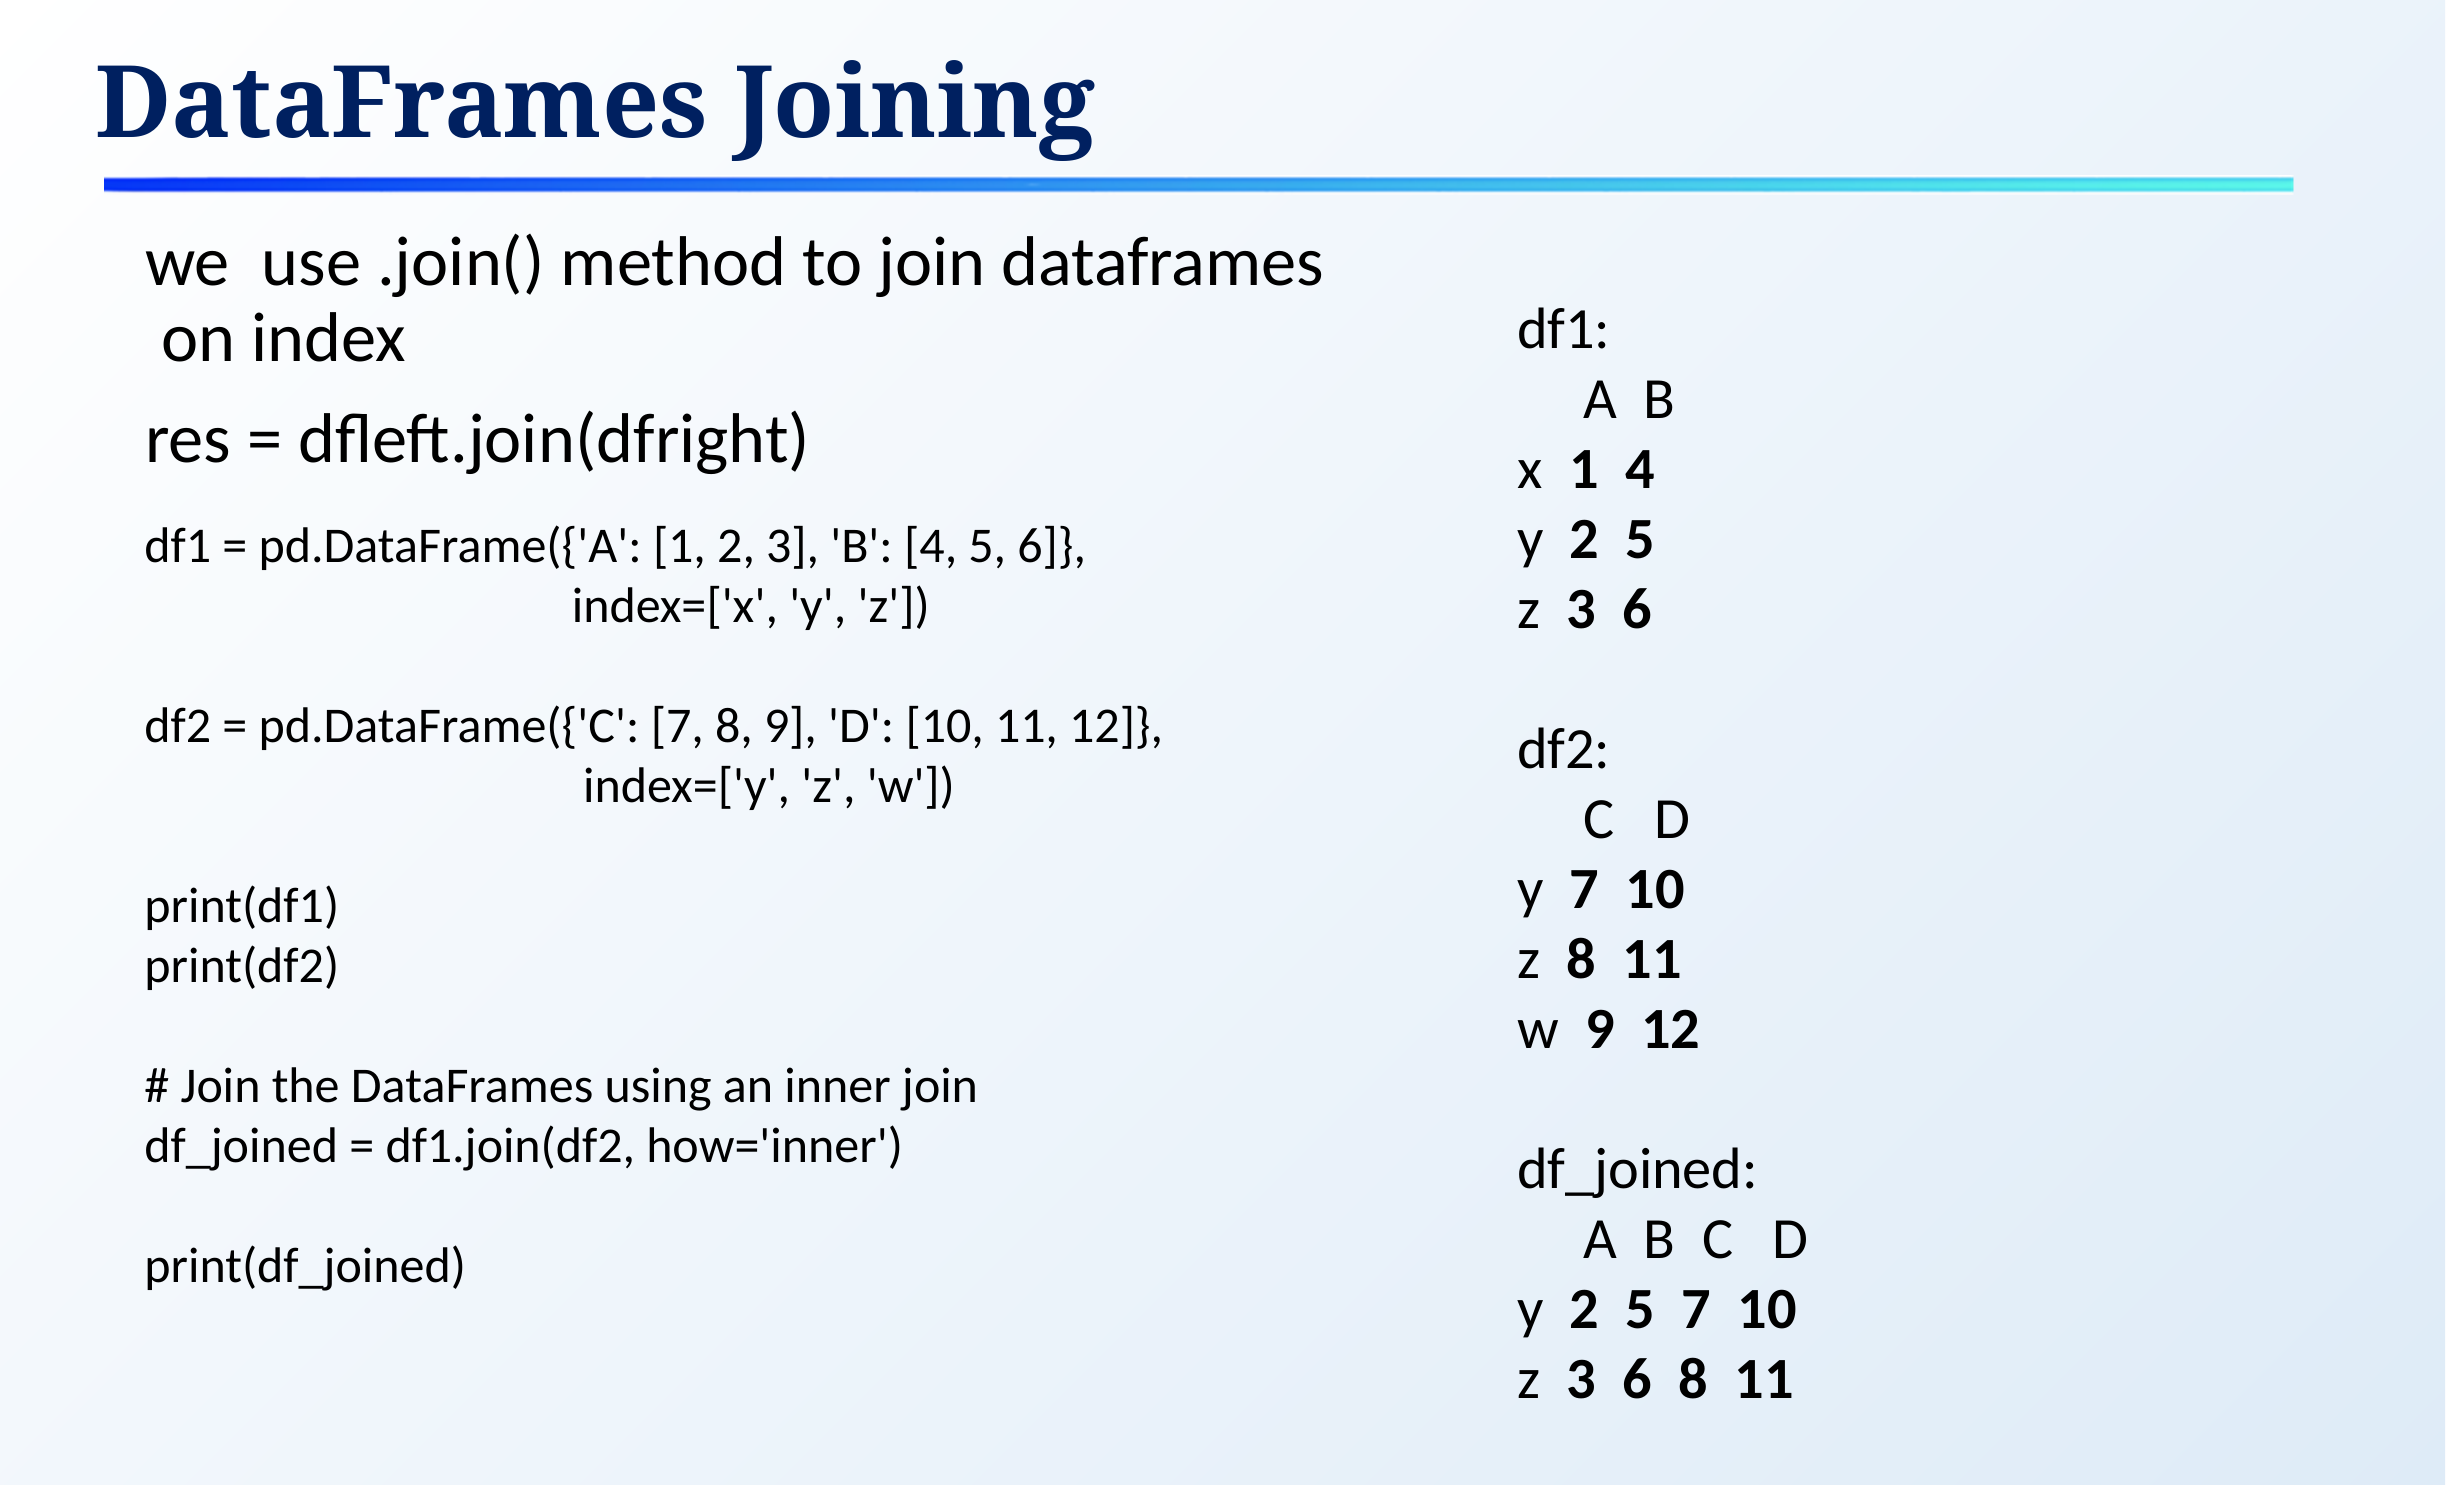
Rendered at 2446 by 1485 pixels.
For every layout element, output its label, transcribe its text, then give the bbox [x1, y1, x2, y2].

picture [104, 175, 2294, 195]
title DataFrames Joining [80, 43, 2189, 167]
text_box df1: A B x 1 4 y 2 5 z 3 6 df2: C D y 7 10 z 8 11 w 9 12 df_joined: A B C D y 2 5 7 10 z 3 6 8 11 [1502, 282, 2012, 1418]
text_box df1 = pd.DataFrame({'A': [1, 2, 3], 'B': [4, 5, 6]}, index=['x', 'y', 'z']) df2 = pd.DataFrame({'C': [7, 8, 9], 'D': [10, 11, 12]}, index=['y', 'z', 'w']) print(df1) print(df2) # Join the DataFrames using an inner join df_joined = df1.join(df2, how='inner') print(df_joined) [129, 505, 1252, 1300]
list we use .join() method to join dataframes on index res = dfleft.join(dfright) [130, 217, 1354, 499]
